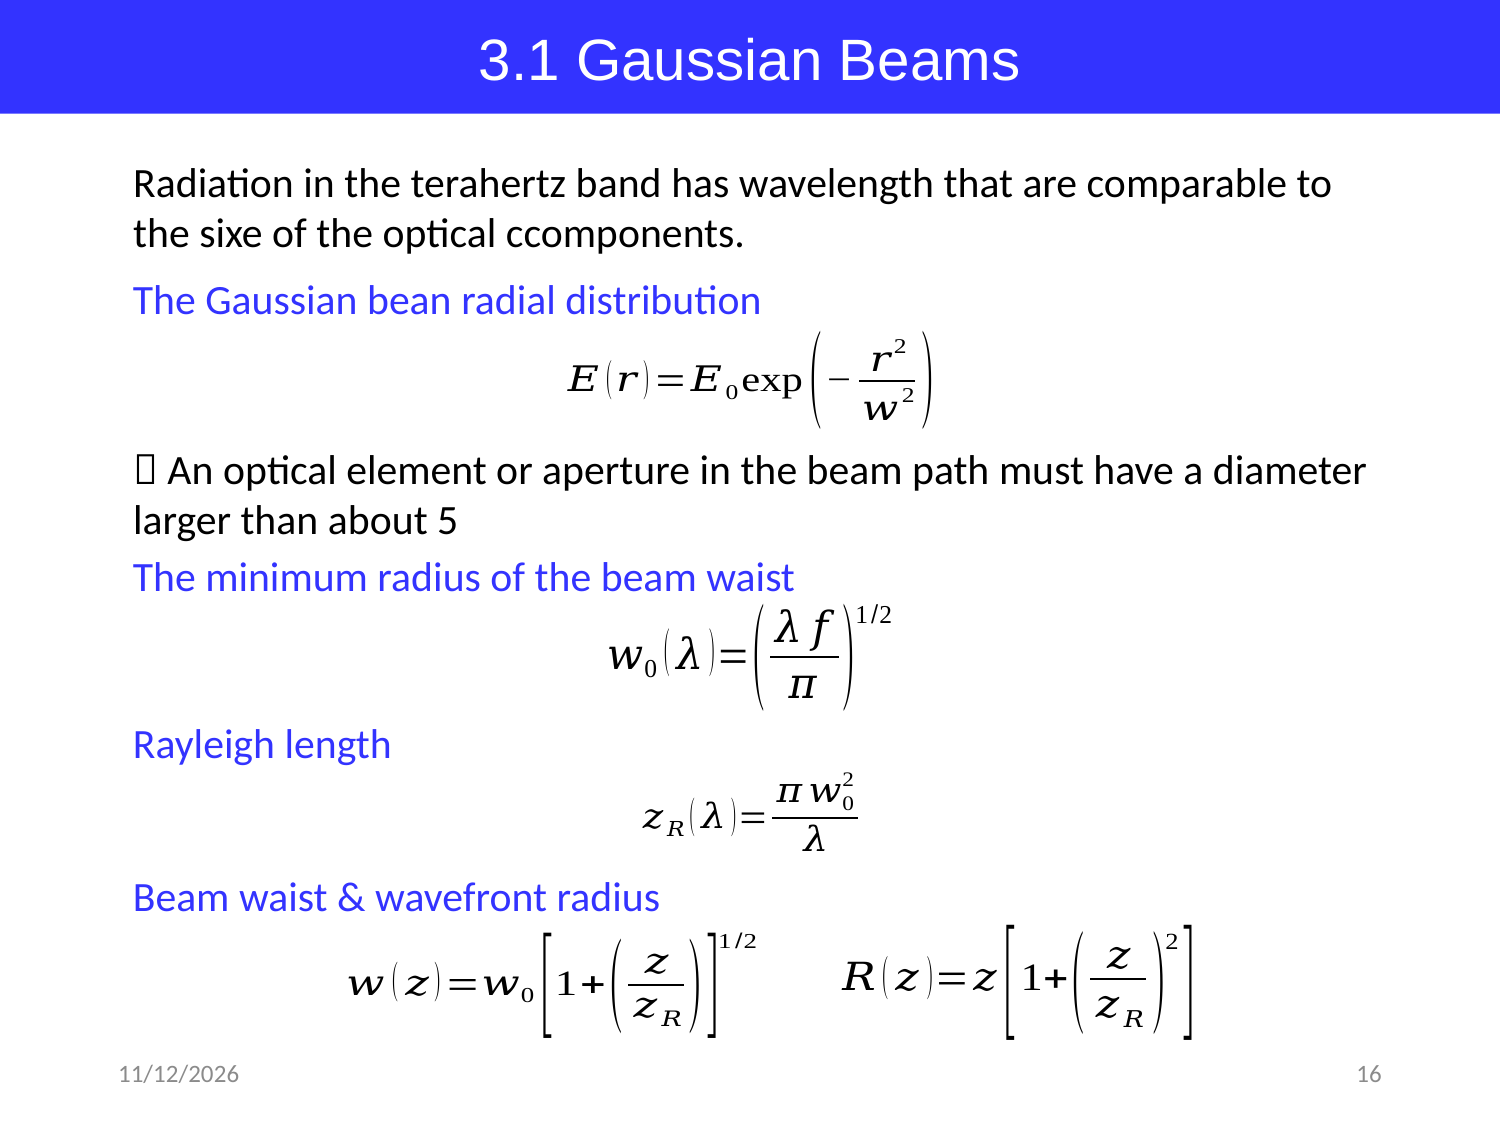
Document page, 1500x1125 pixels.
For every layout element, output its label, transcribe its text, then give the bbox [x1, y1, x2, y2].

text_box Rayleigh length [118, 709, 424, 775]
text_box 3.1 Gaussian Beams [0, 0, 1500, 114]
slide_number 16 [1059, 1042, 1397, 1103]
text_box The Gaussian bean radial distribution [118, 265, 841, 330]
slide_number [103, 1042, 441, 1103]
text_box The minimum radius of the beam waist [118, 541, 841, 607]
text_box Radiation in the terahertz band has wavelength that are comparable to the sixe of the optical ccomponents. [118, 148, 1397, 264]
text_box Beam waist & wavefront radius [118, 862, 704, 928]
